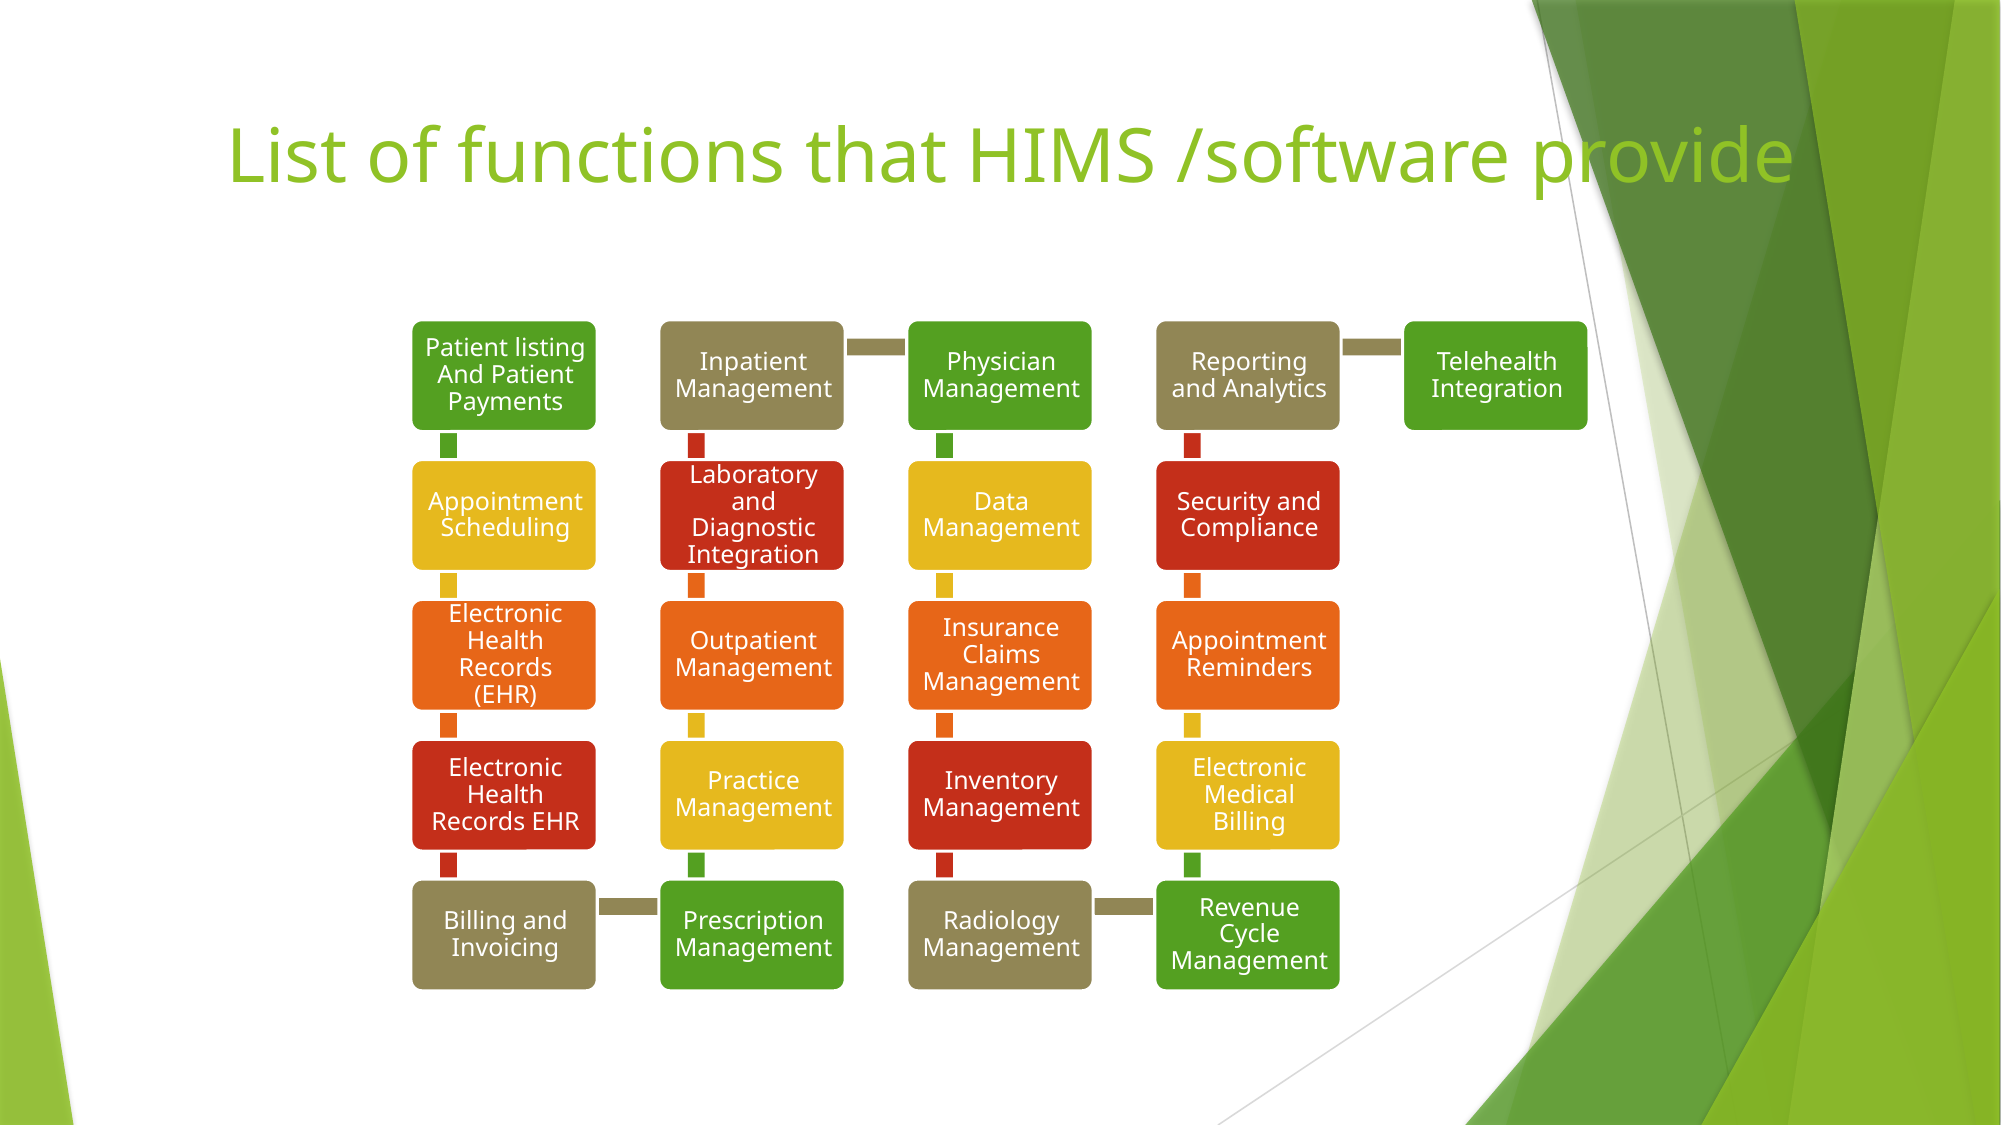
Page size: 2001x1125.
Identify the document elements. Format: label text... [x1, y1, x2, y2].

title List of functions that HIMS /software provide [211, 99, 1884, 281]
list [210, 319, 1790, 992]
